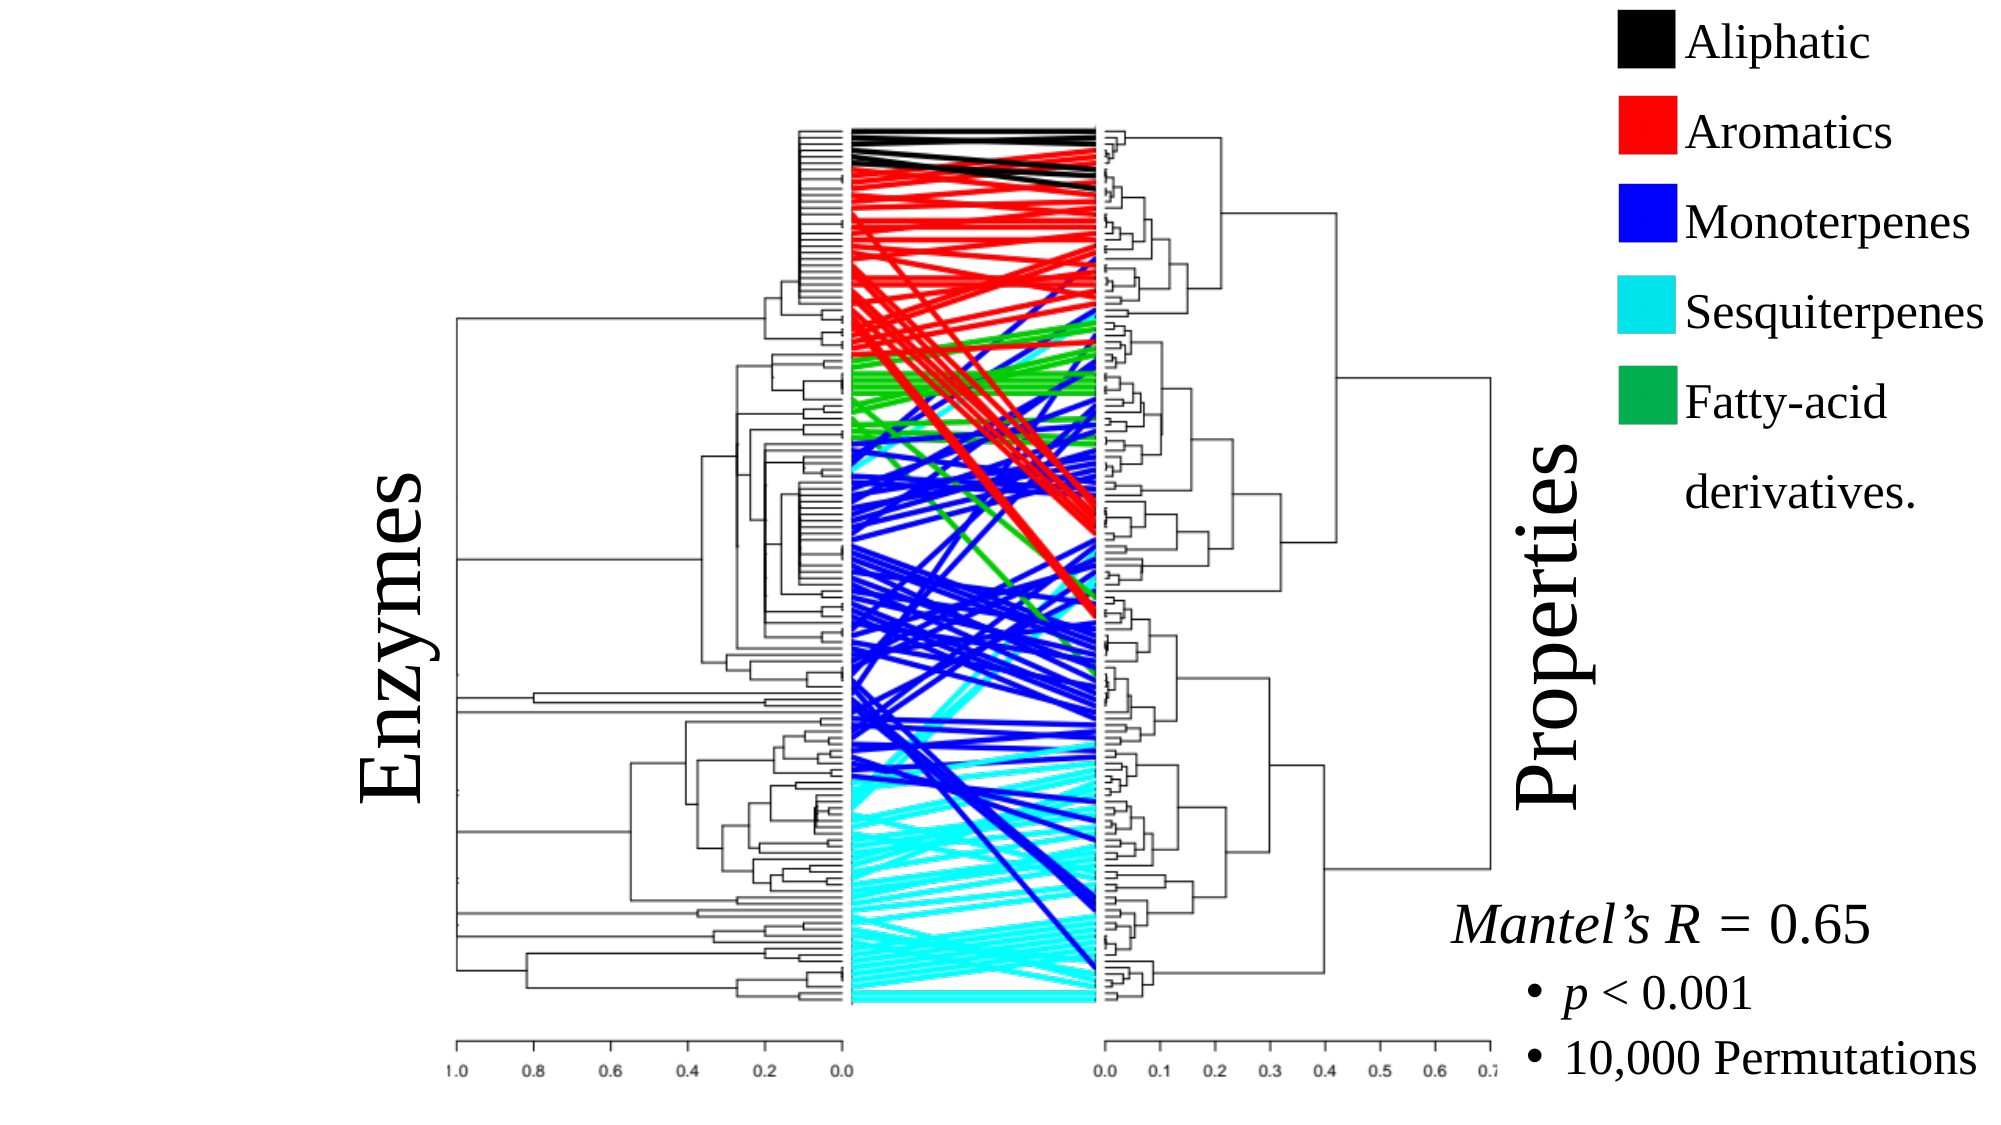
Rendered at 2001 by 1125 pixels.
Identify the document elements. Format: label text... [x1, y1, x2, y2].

picture [1610, 87, 1686, 163]
picture [447, 37, 1498, 1088]
text_box Enzymes [321, 455, 447, 822]
picture [1608, 267, 1684, 343]
text_box Properties [1498, 426, 1603, 829]
picture [1610, 175, 1686, 251]
text_box Aliphatic Aromatics Monoterpenes Sesquiterpenes Fatty-acid derivatives. [1623, 0, 2000, 526]
picture [1610, 357, 1686, 433]
list Mantel’s R = 0.65 p < 0.001 10,000 Permutations [1436, 885, 2000, 1125]
picture [1608, 1, 1684, 77]
